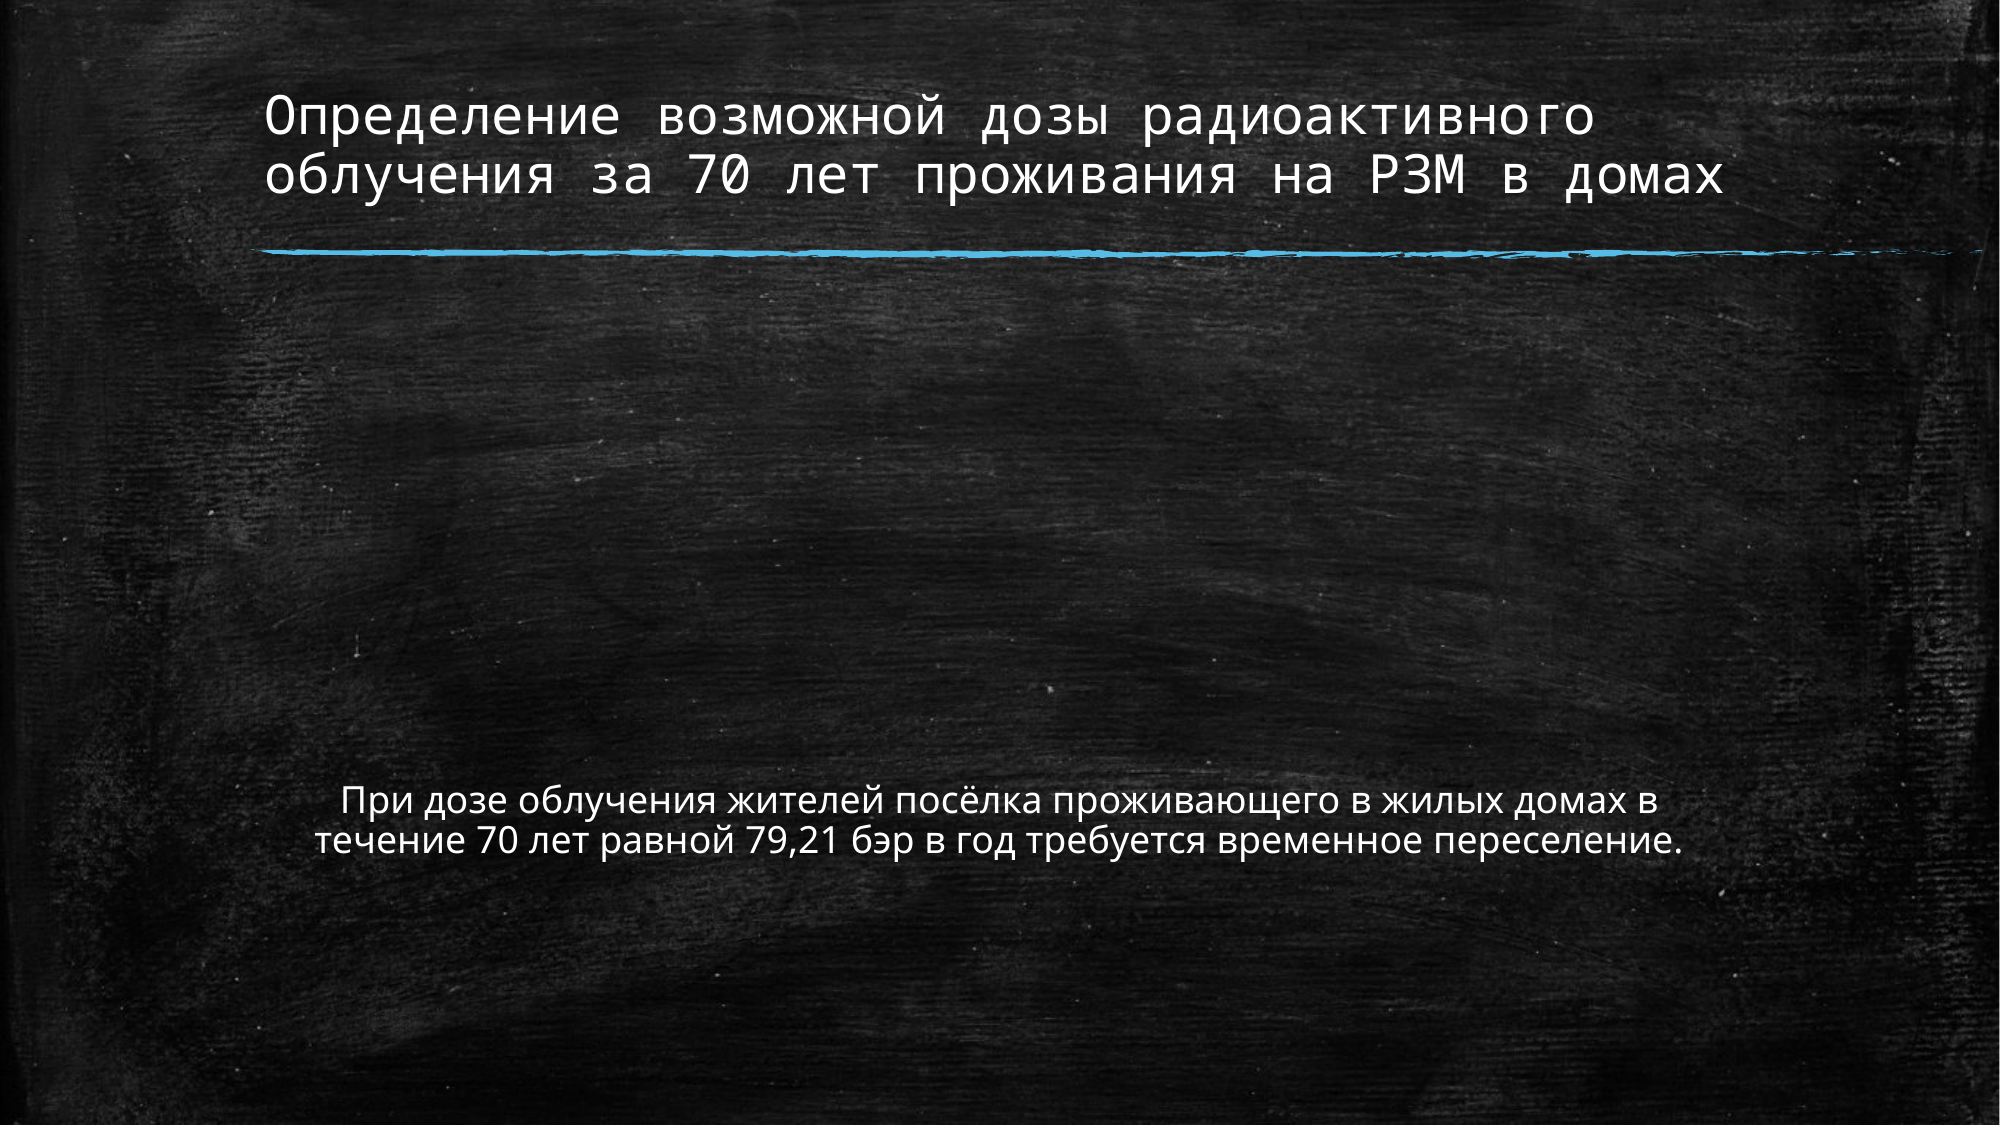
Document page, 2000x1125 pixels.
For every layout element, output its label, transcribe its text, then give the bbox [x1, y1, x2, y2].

title Определение возможной дозы радиоактивного облучения за 70 лет проживания на РЗМ в домах [249, 45, 1750, 213]
